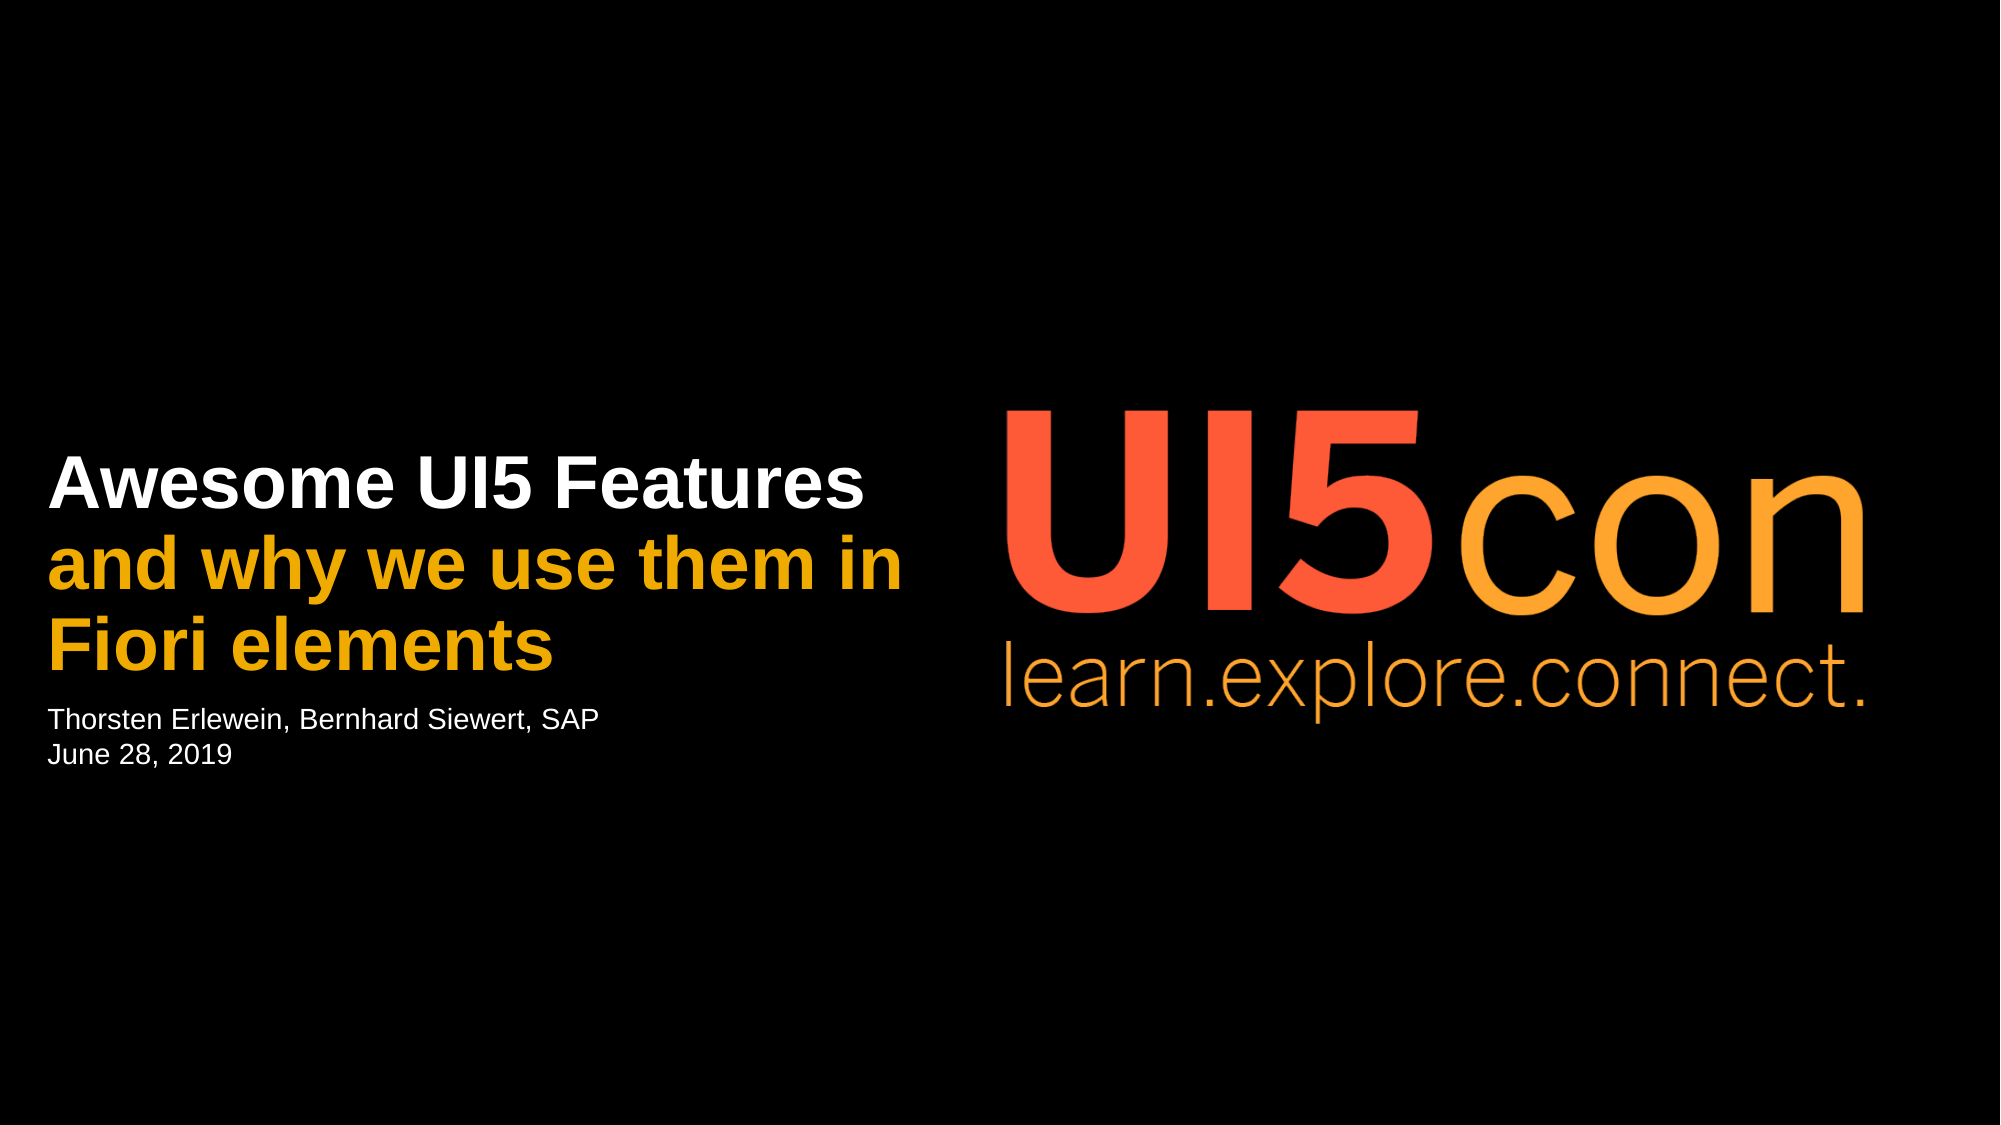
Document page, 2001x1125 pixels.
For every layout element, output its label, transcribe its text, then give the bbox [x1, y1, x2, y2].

title Awesome UI5 Features and why we use them in Fiori elements [47, 443, 931, 608]
picture [937, 363, 1928, 749]
subtitle Thorsten Erlewein, Bernhard Siewert, SAP June 28, 2019 [47, 700, 1093, 771]
